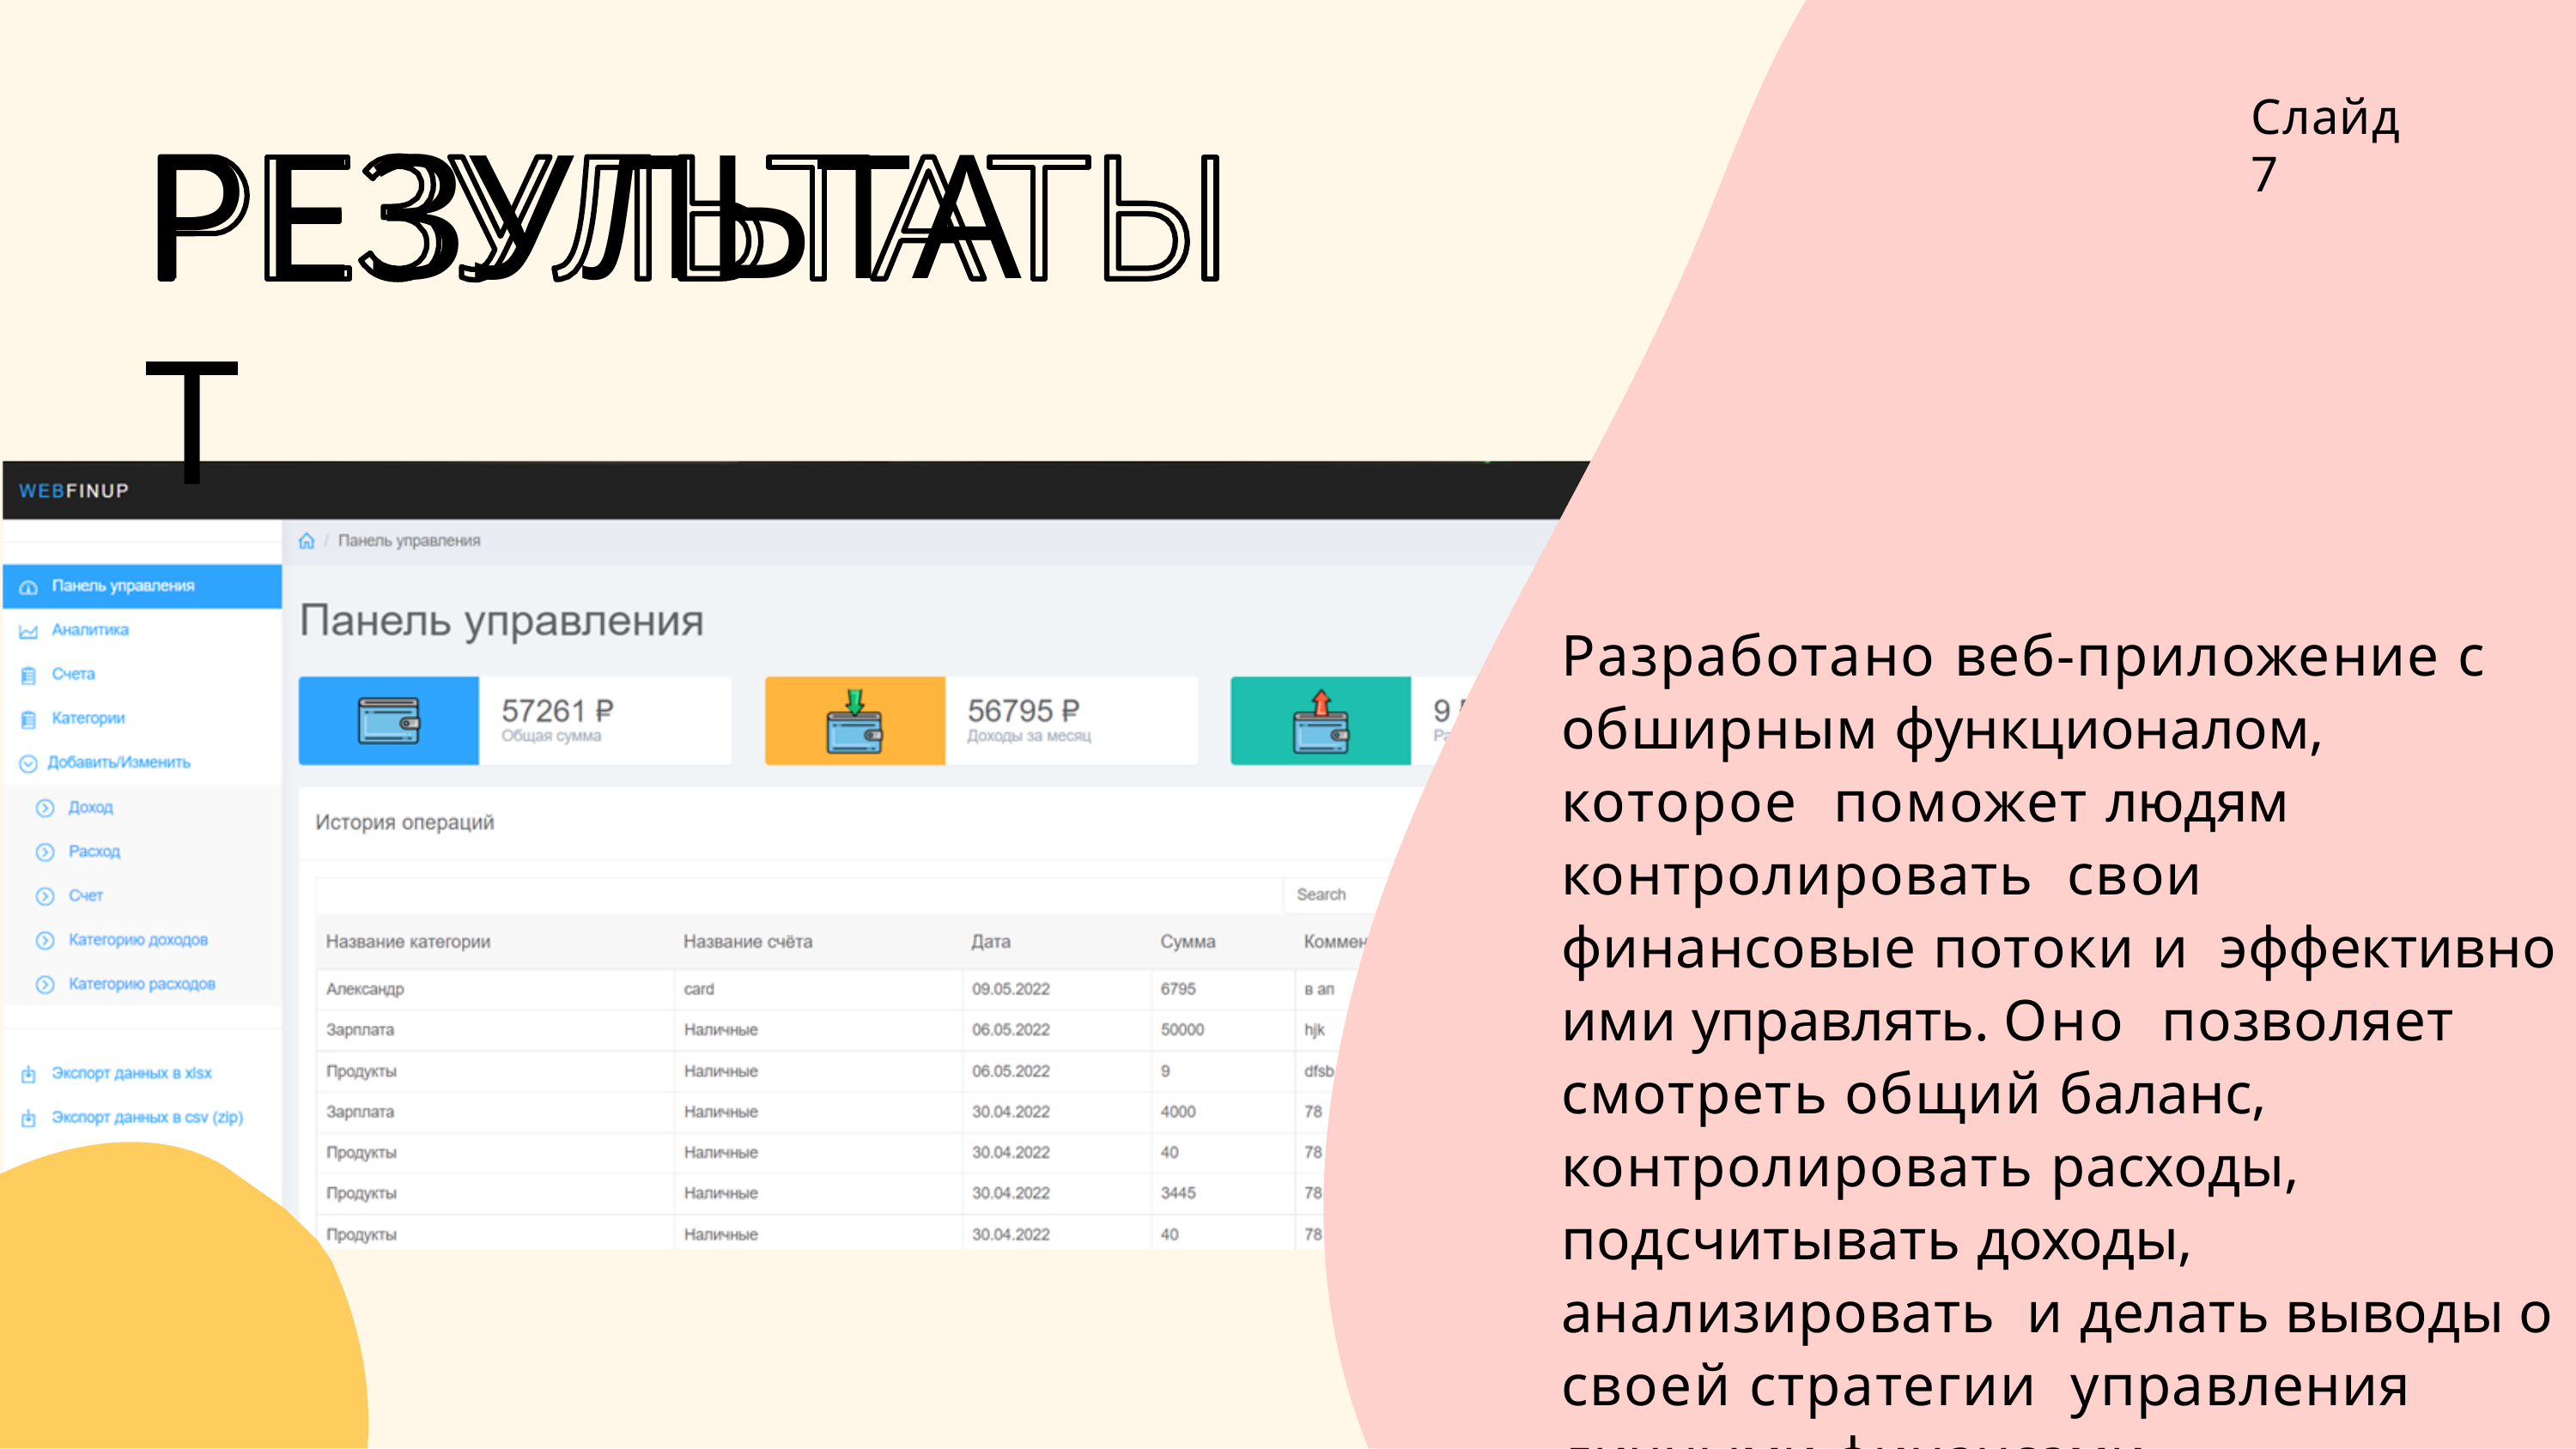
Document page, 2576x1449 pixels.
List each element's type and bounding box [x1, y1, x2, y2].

text_box [0, 0, 2576, 1449]
